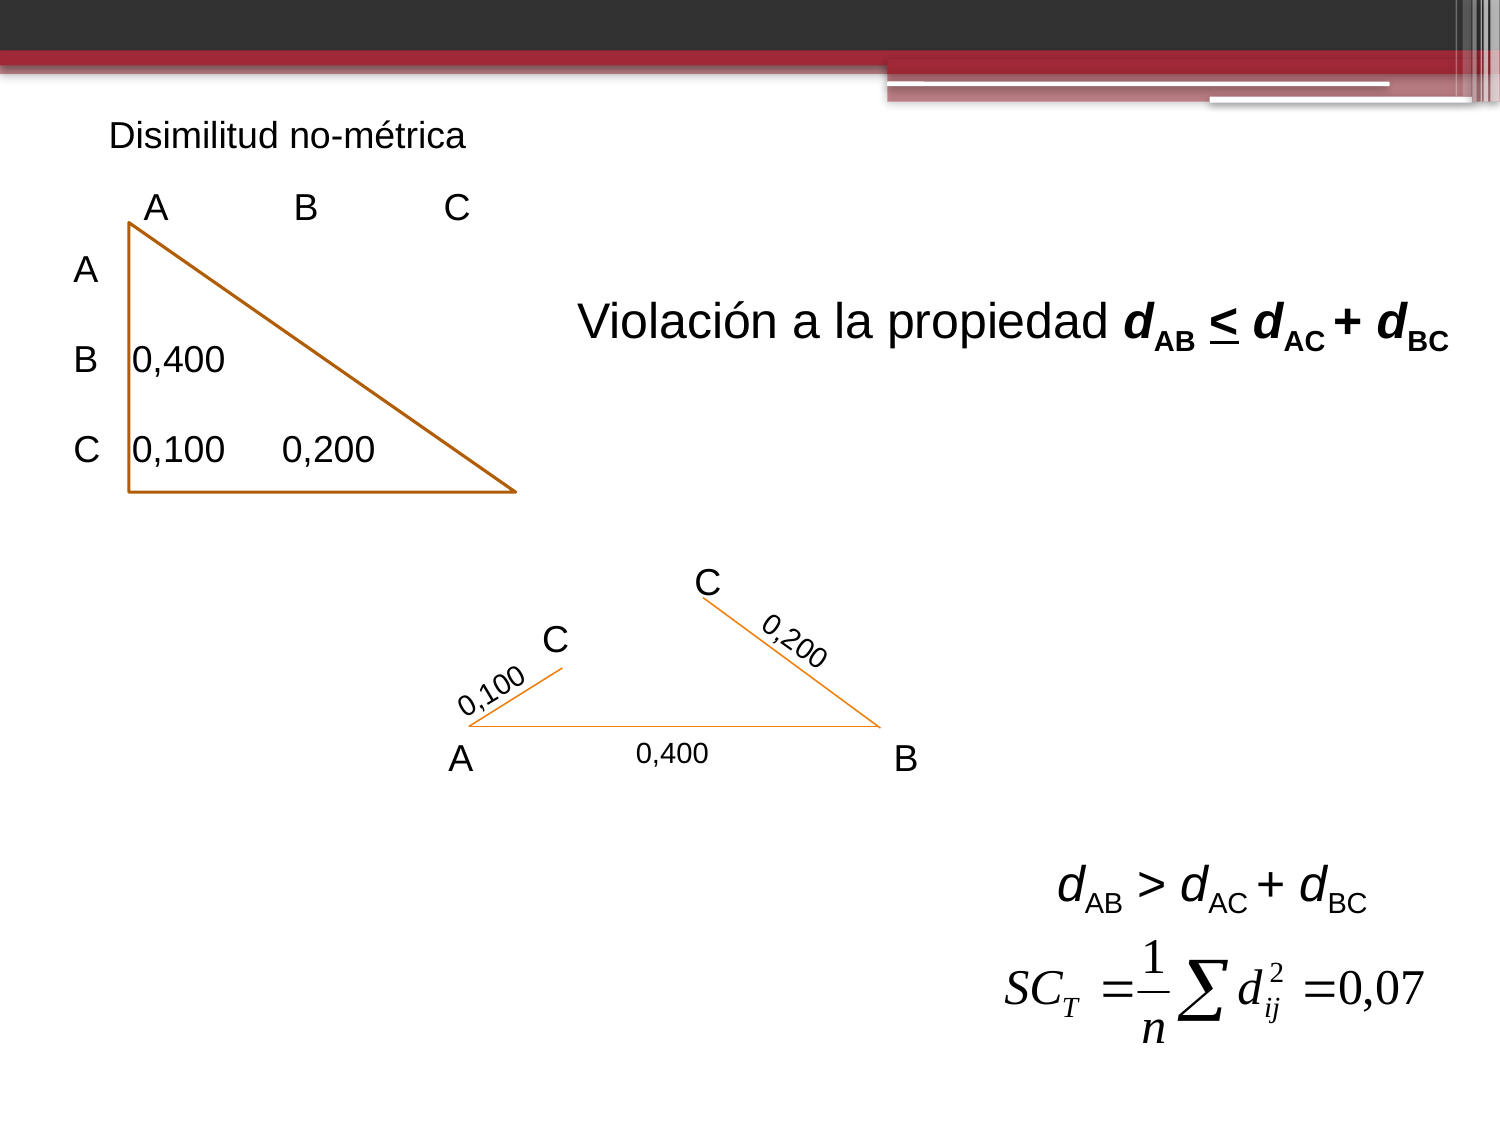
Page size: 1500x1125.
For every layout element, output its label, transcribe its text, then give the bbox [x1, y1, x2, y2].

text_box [433, 550, 926, 788]
text_box Violación a la propiedad dAB < dAC + dBC [562, 281, 1500, 425]
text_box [58, 103, 528, 493]
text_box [995, 843, 1433, 1055]
